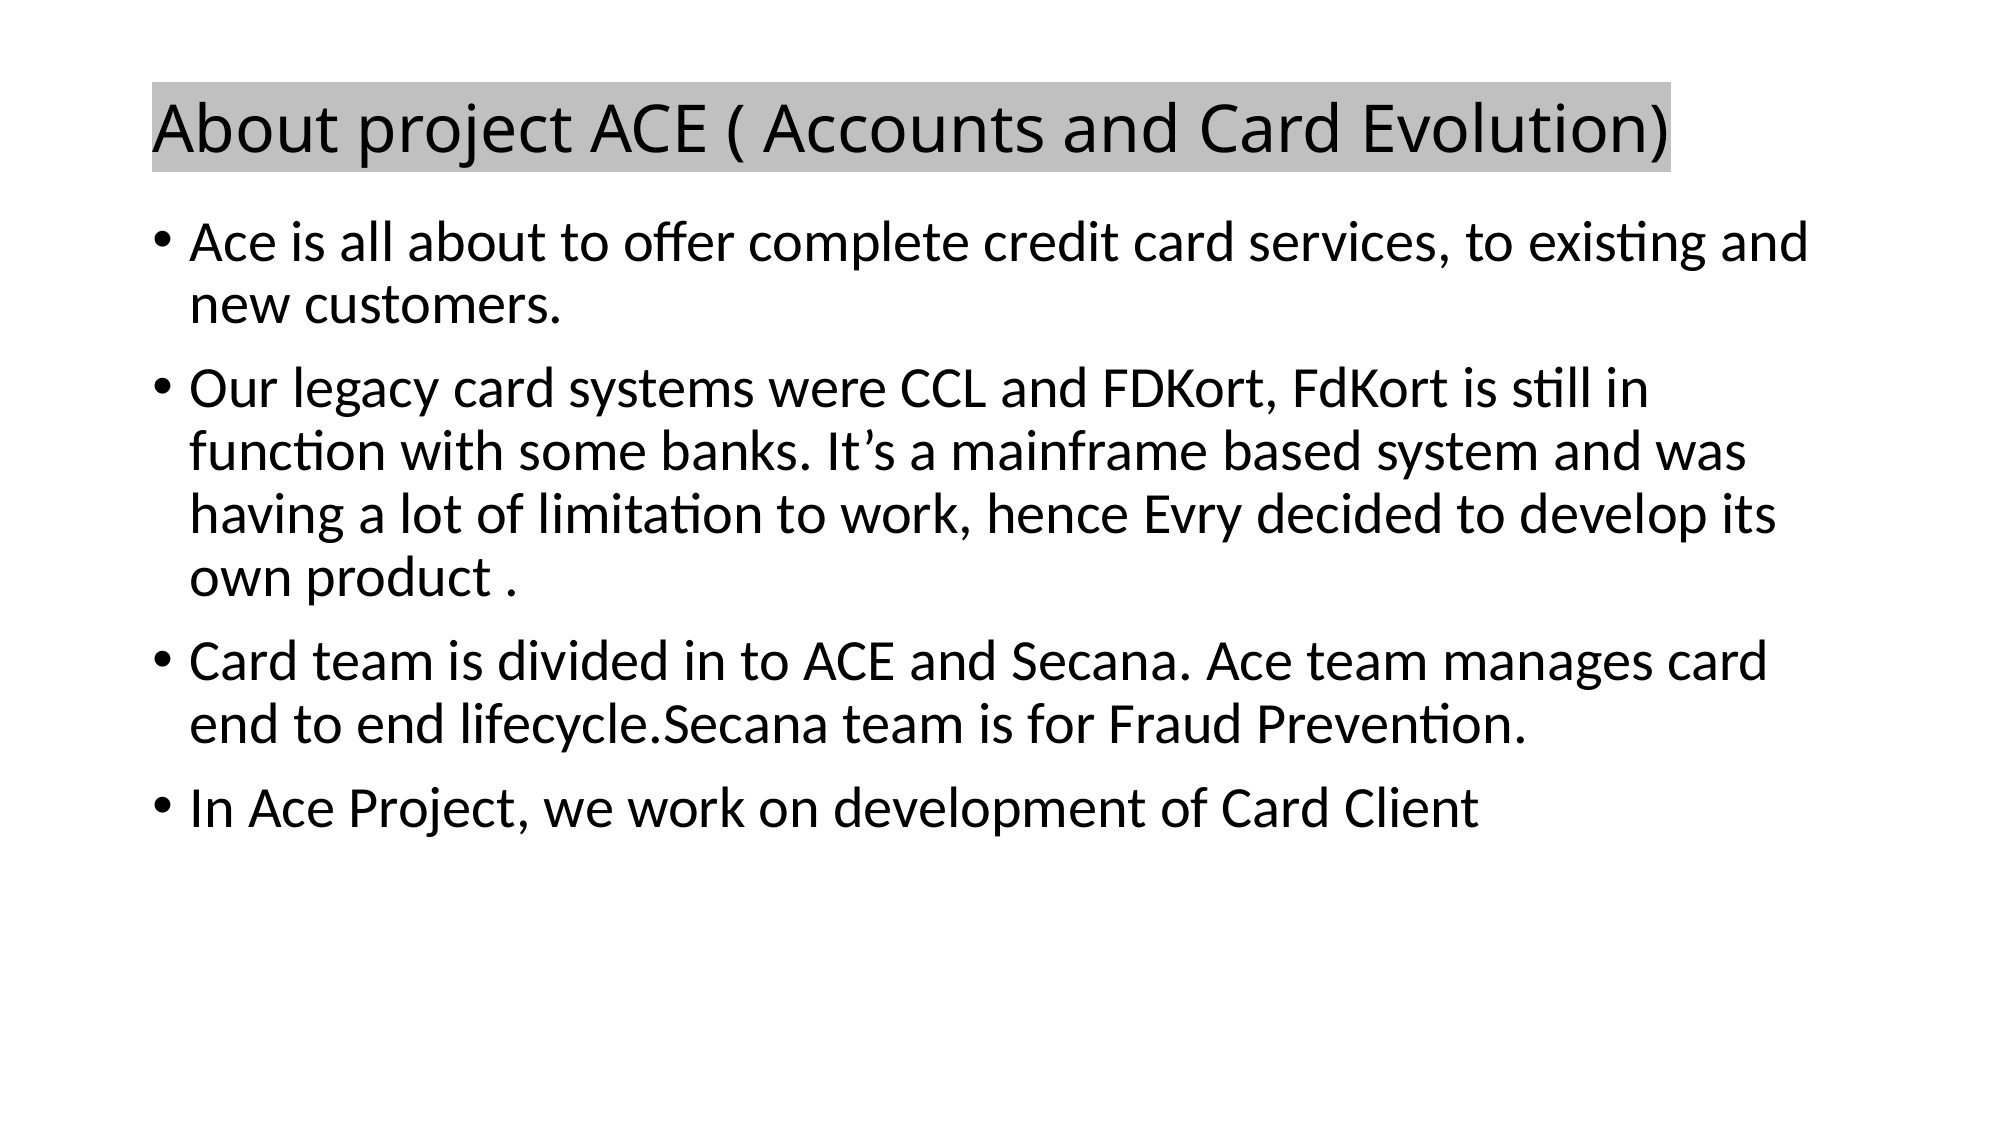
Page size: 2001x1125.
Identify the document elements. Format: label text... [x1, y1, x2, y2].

title About project ACE ( Accounts and Card Evolution) [137, 59, 1690, 203]
list Ace is all about to offer complete credit card services, to existing and new customers. Our legacy card systems were CCL and FDKort, FdKort is still in function with some banks. It’s a mainframe based system and was having a lot of limitation to work, hence Evry decided to develop its own product . Card team is divided in to ACE and Secana. Ace team manages card end to end lifecycle.Secana team is for Fraud Prevention. In Ace Project, we work on development of Card Client [137, 203, 1863, 882]
